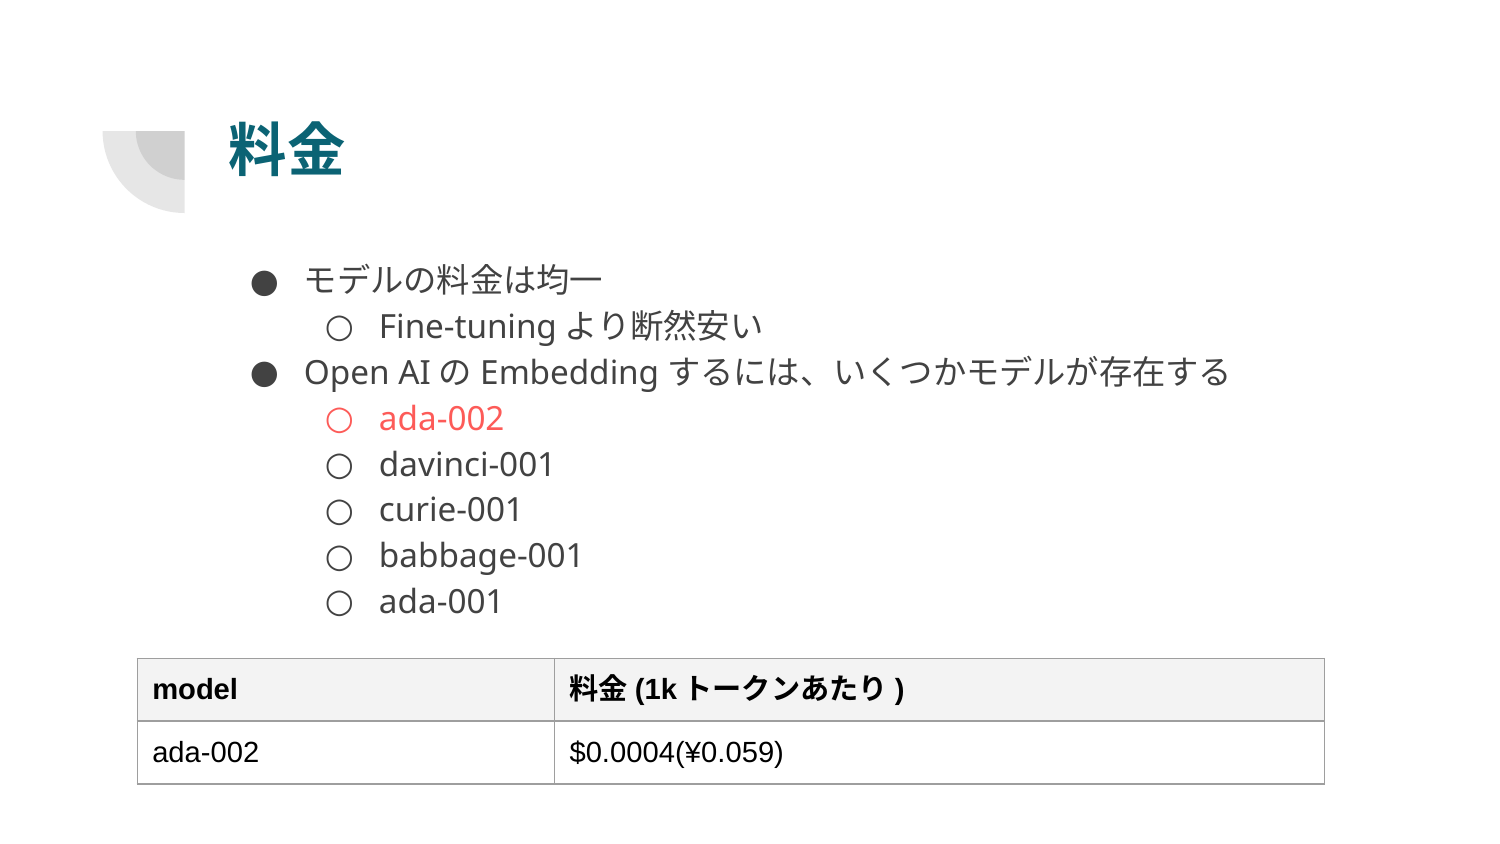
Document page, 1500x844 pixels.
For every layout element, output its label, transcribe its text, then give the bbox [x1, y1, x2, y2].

table_header model [138, 659, 554, 720]
table_header 料金(1kトークンあたり) [555, 659, 1324, 720]
table_cell $0.0004(¥0.059) [555, 722, 1324, 783]
table_cell ada-002 [138, 722, 554, 783]
list モデルの料金は均一 Fine-tuningより断然安い Open AIのEmbeddingするには、いくつかモデルが存在する ada-002 davinci-001 curie-001 babbage-001 ada-001 [213, 238, 1264, 644]
title 料金 [213, 98, 1368, 263]
